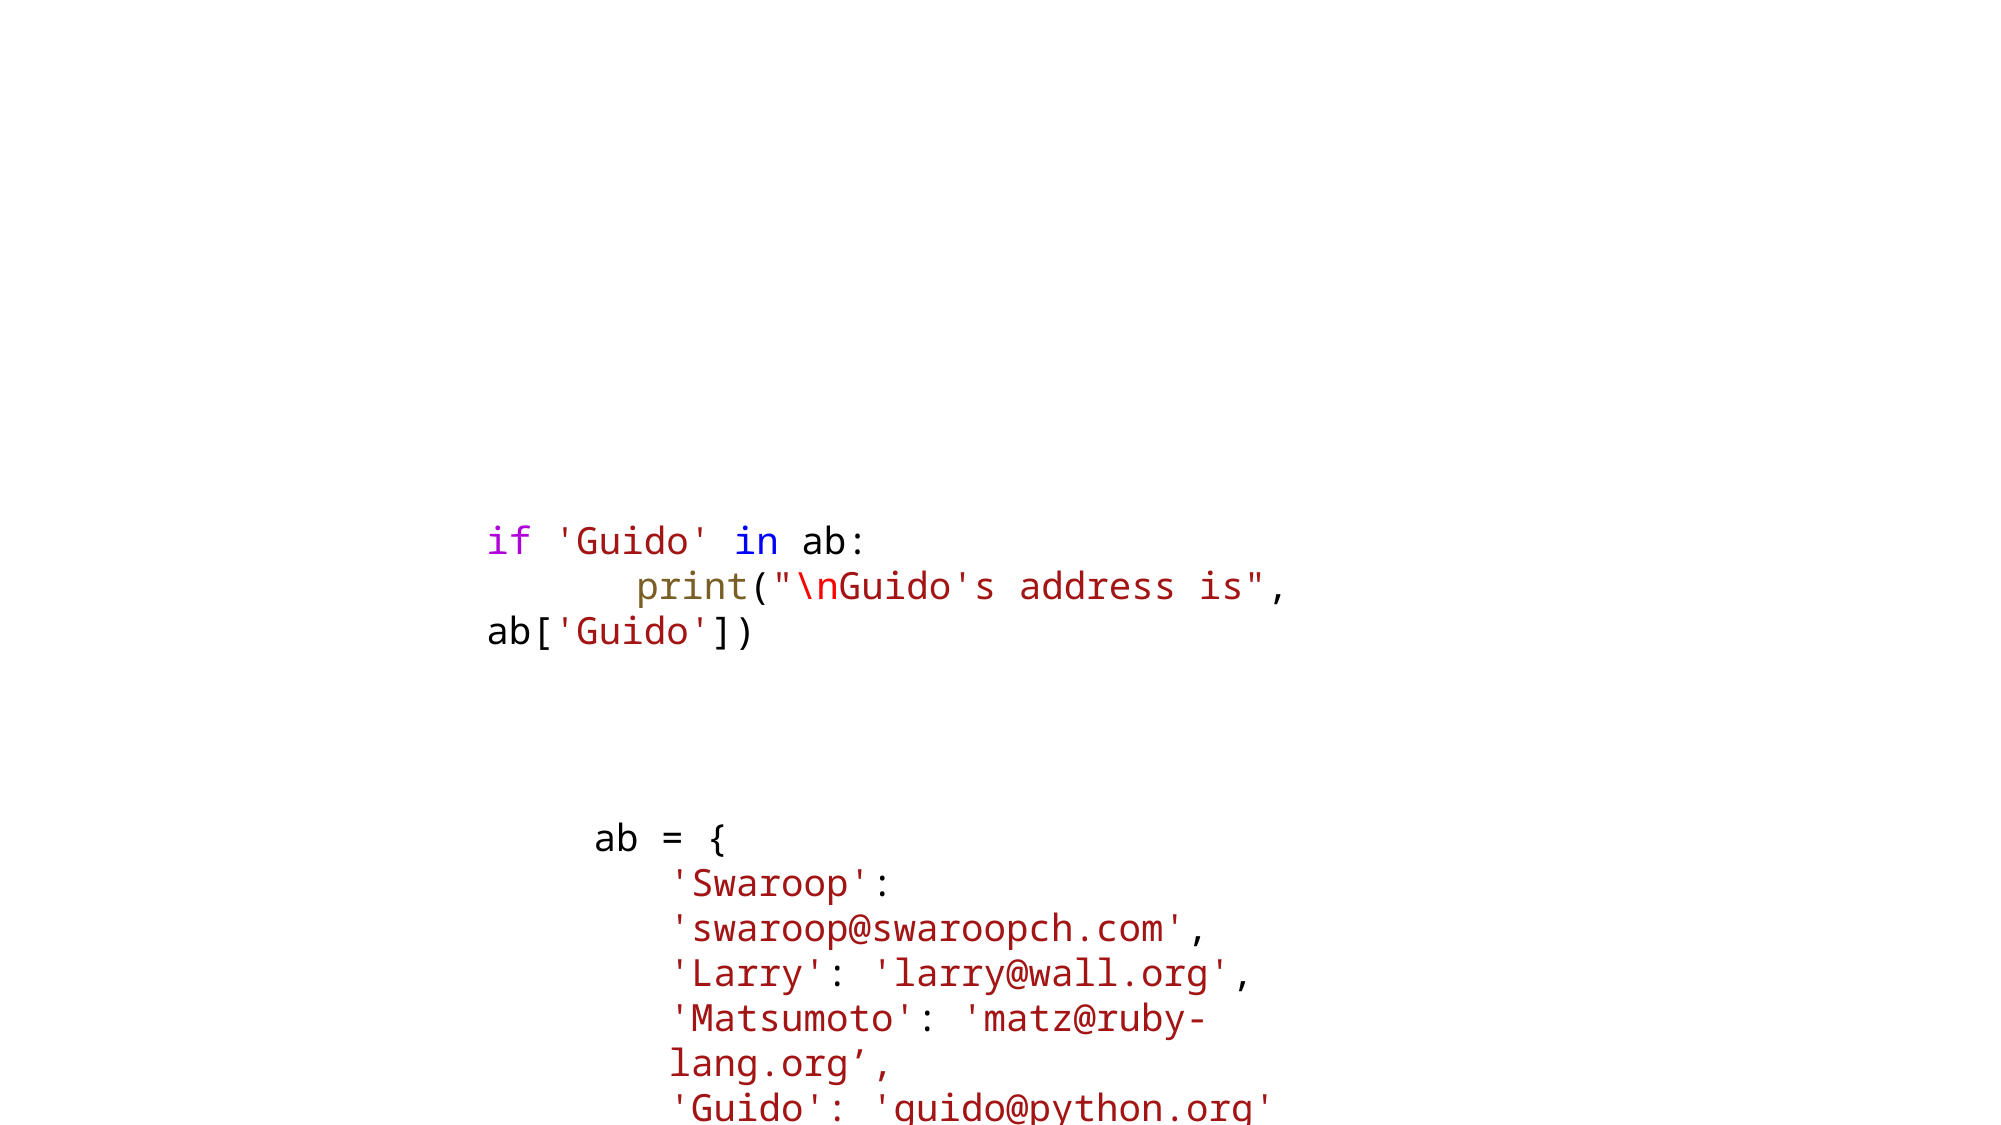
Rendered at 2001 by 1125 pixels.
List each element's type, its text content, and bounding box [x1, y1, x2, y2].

text_box if 'Guido' in ab: print("\nGuido's address is", ab['Guido']) [471, 509, 1529, 660]
text_box ab = { 'Swaroop': 'swaroop@swaroopch.com', 'Larry': 'larry@wall.org', 'Matsumoto': 'matz@ruby-lang.org’, 'Guido': 'guido@python.org' } [578, 806, 1422, 1125]
